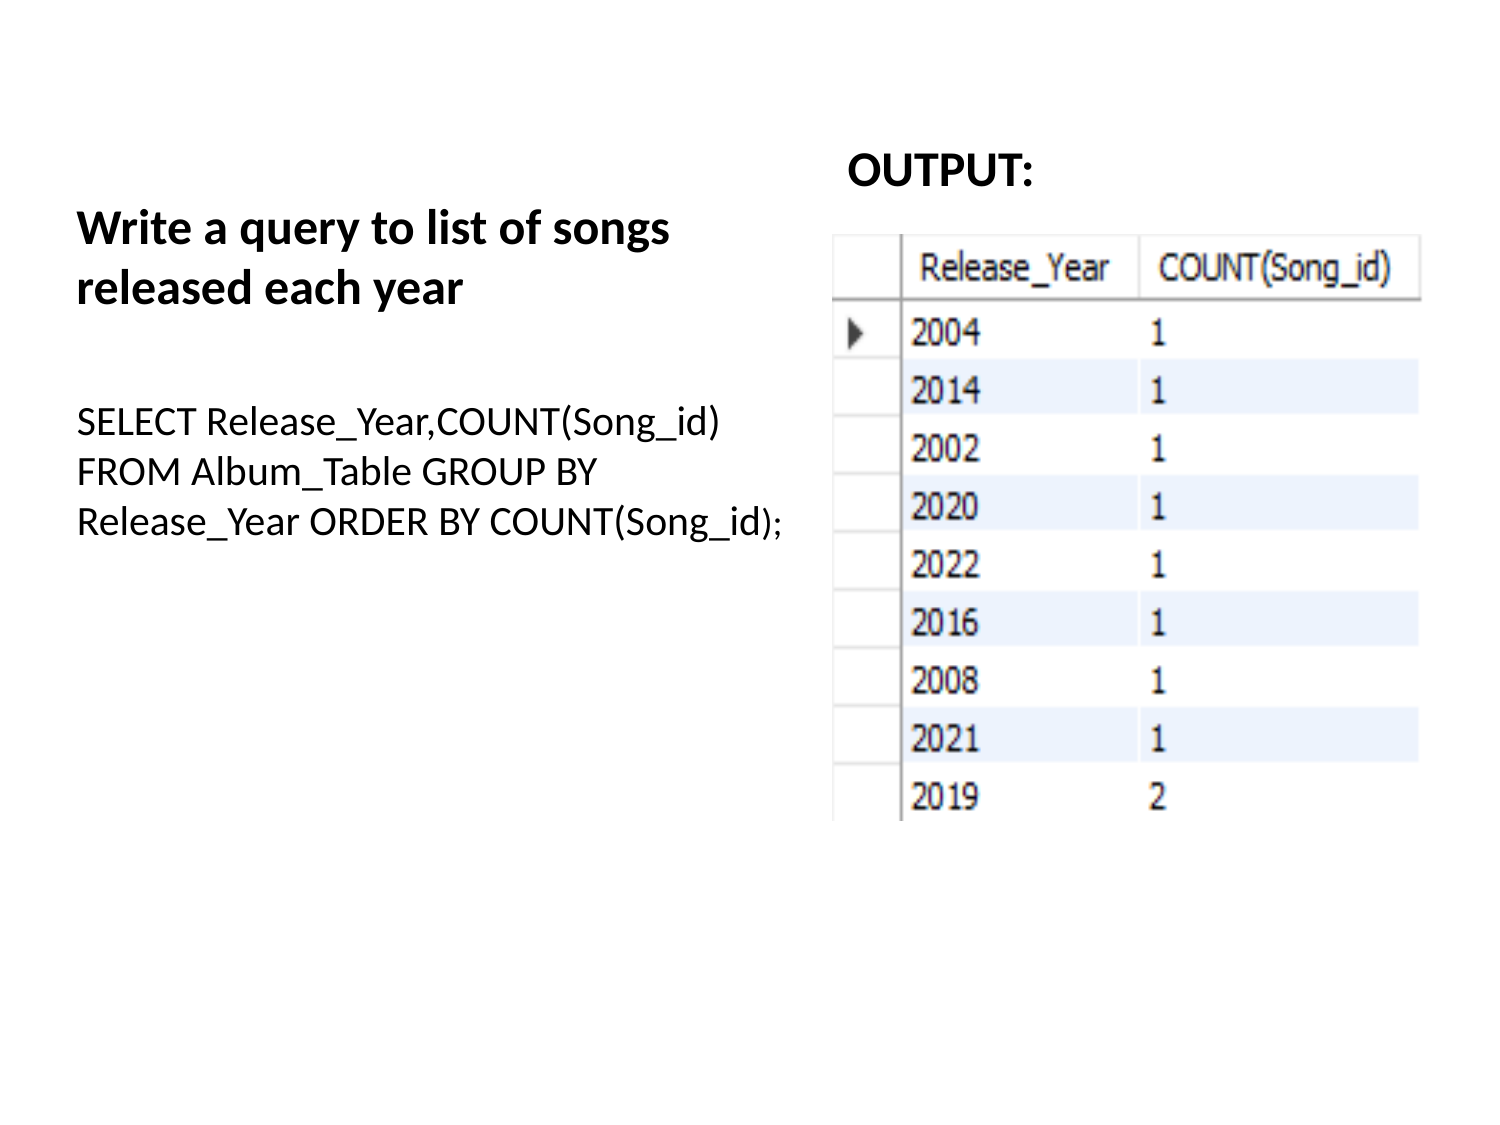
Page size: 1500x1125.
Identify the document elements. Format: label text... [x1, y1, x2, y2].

text_box Write a query to list of songs released each year [61, 187, 697, 323]
picture [831, 234, 1428, 821]
text_box SELECT Release_Year,COUNT(Song_id) FROM Album_Table GROUP BY Release_Year ORDER BY COUNT(Song_id); [62, 386, 798, 552]
text_box OUTPUT: [833, 128, 1050, 204]
